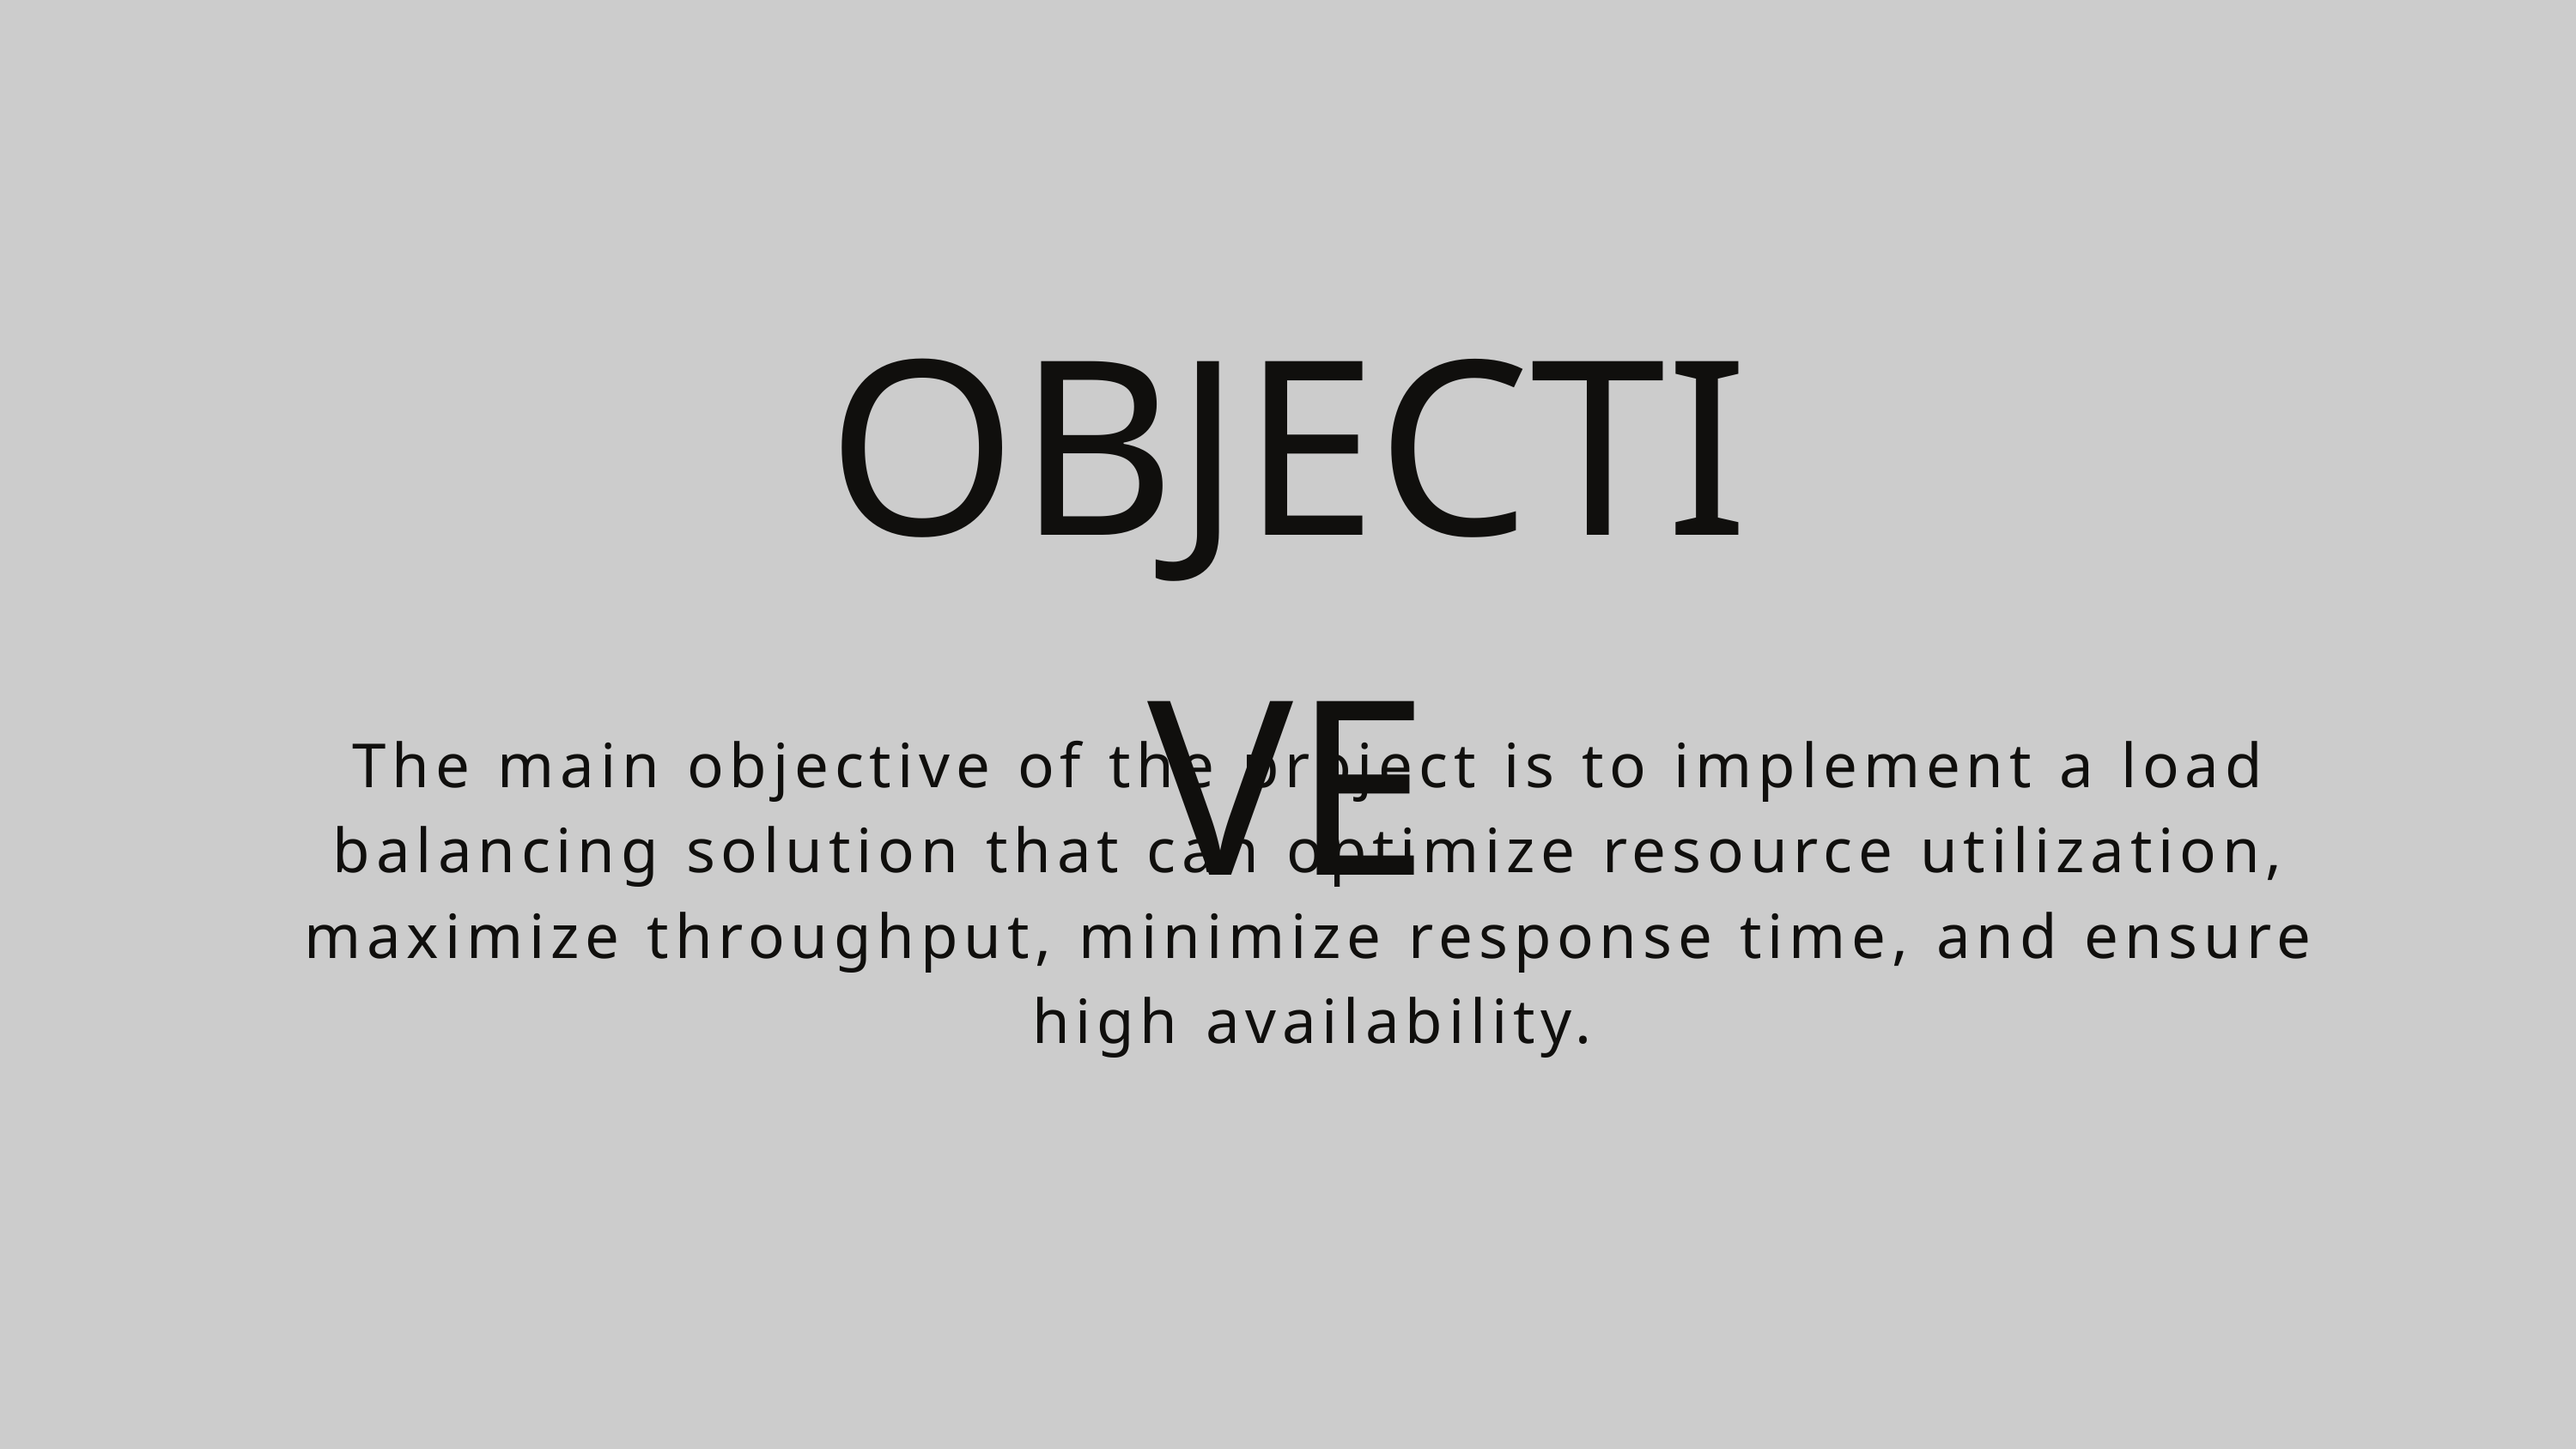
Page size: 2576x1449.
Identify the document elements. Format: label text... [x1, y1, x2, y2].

text_box OBJECTIVE [770, 243, 1806, 714]
text_box The main objective of the project is to implement a load balancing solution that can optimize resource utilization, maximize throughput, minimize response time, and ensure high availability. [248, 714, 2377, 1056]
